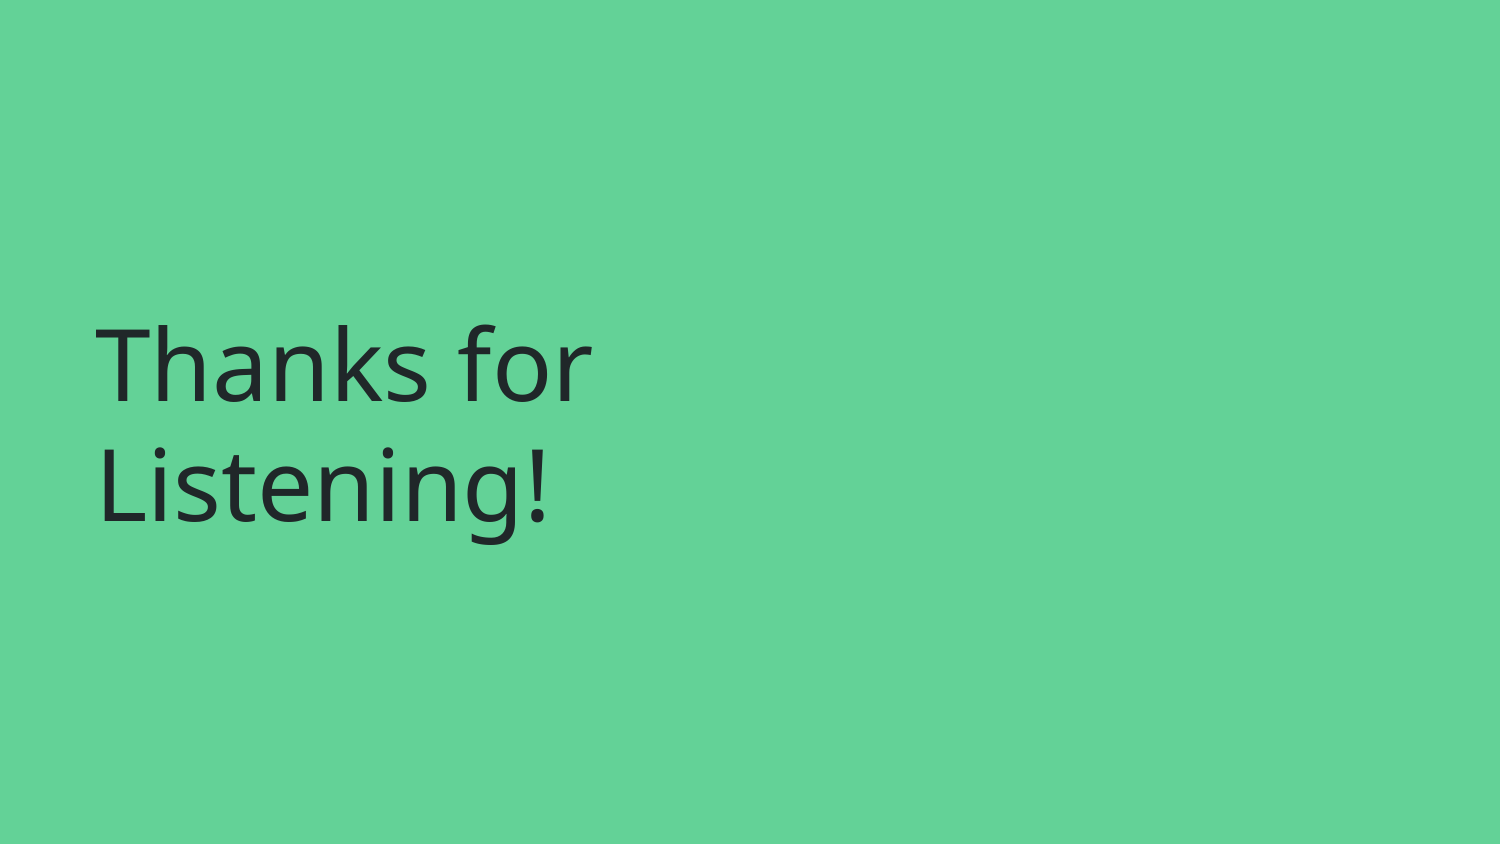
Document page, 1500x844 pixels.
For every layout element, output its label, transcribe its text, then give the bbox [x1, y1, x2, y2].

title Thanks for Listening! [80, 86, 1032, 758]
